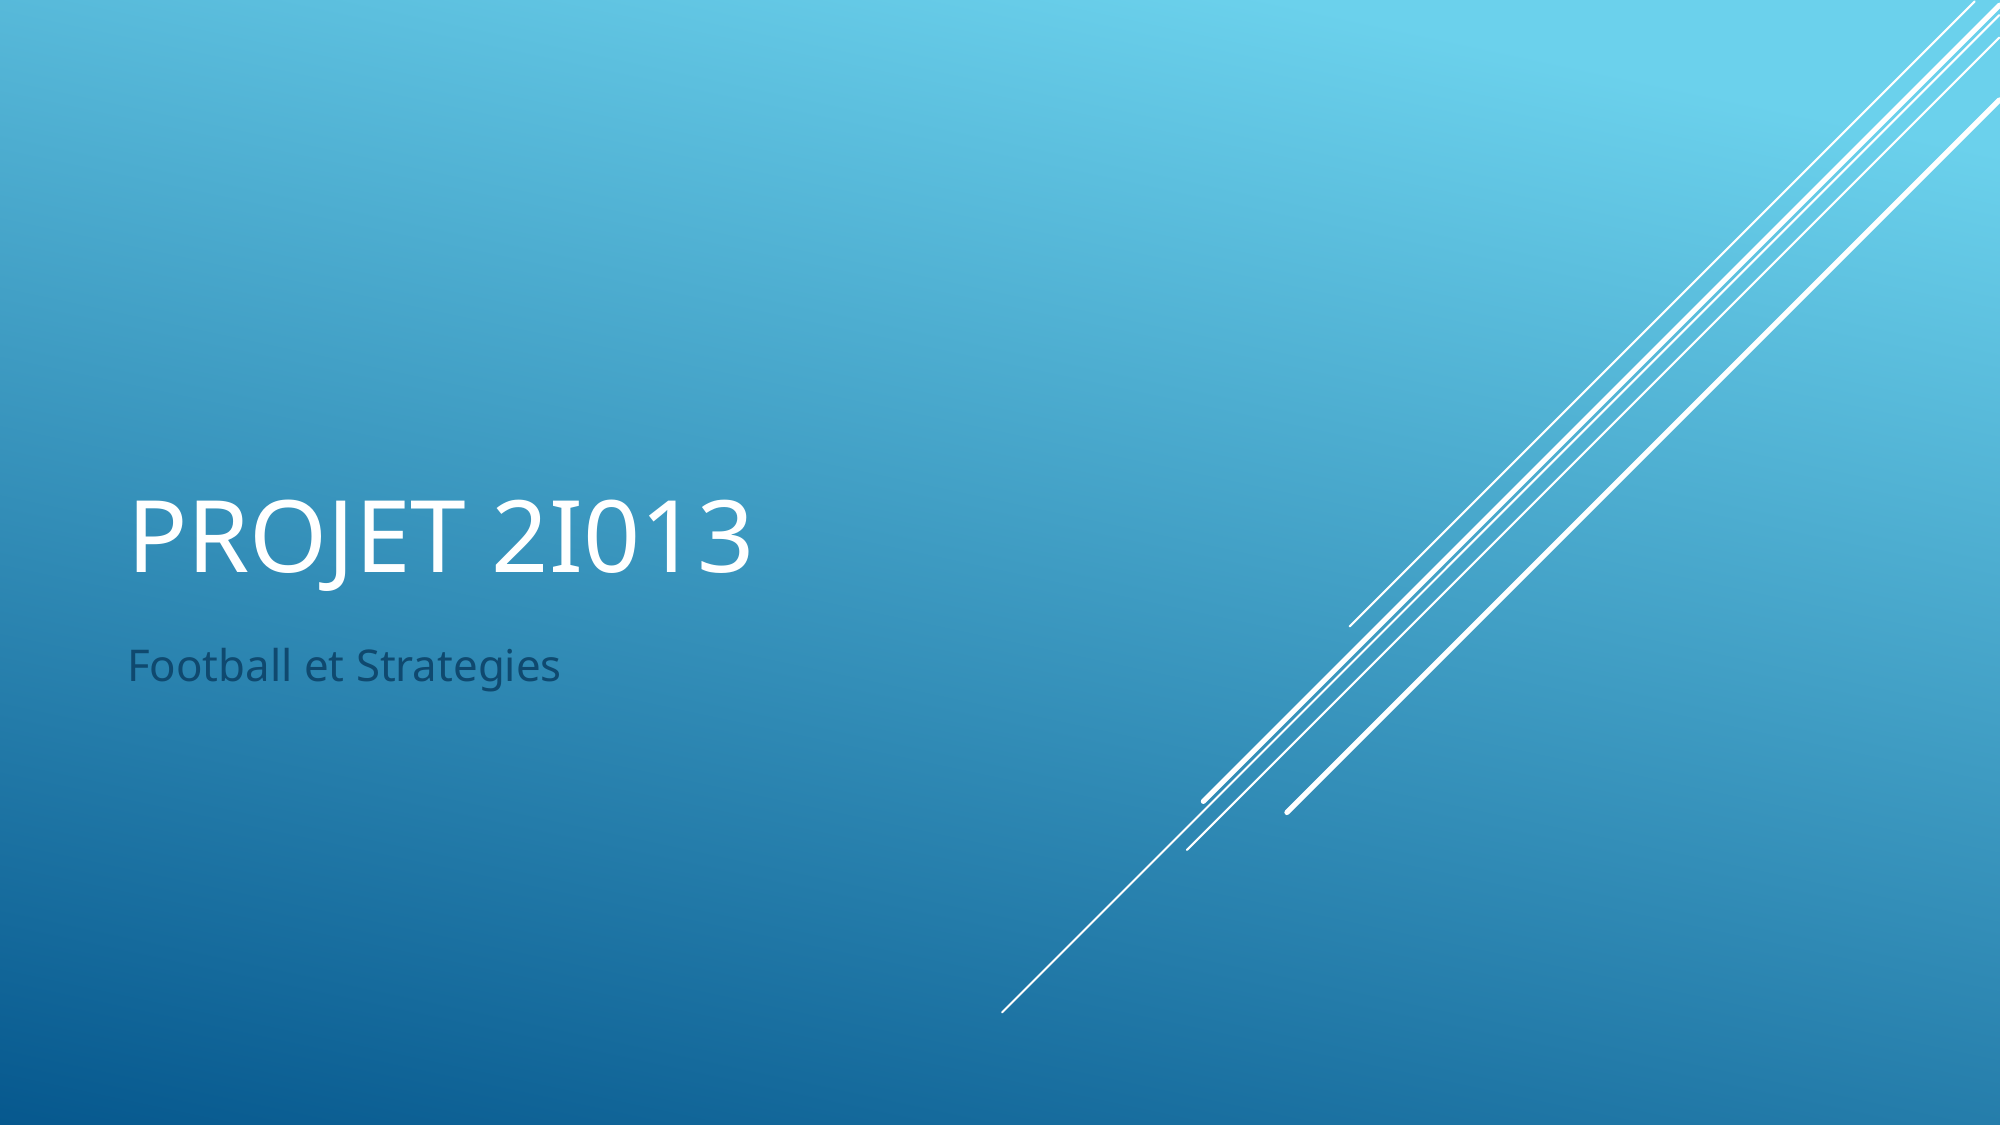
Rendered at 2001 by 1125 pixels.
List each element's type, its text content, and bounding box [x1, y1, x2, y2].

title Projet 2i013 [112, 112, 1425, 600]
subtitle Football et Strategies [112, 630, 1163, 950]
